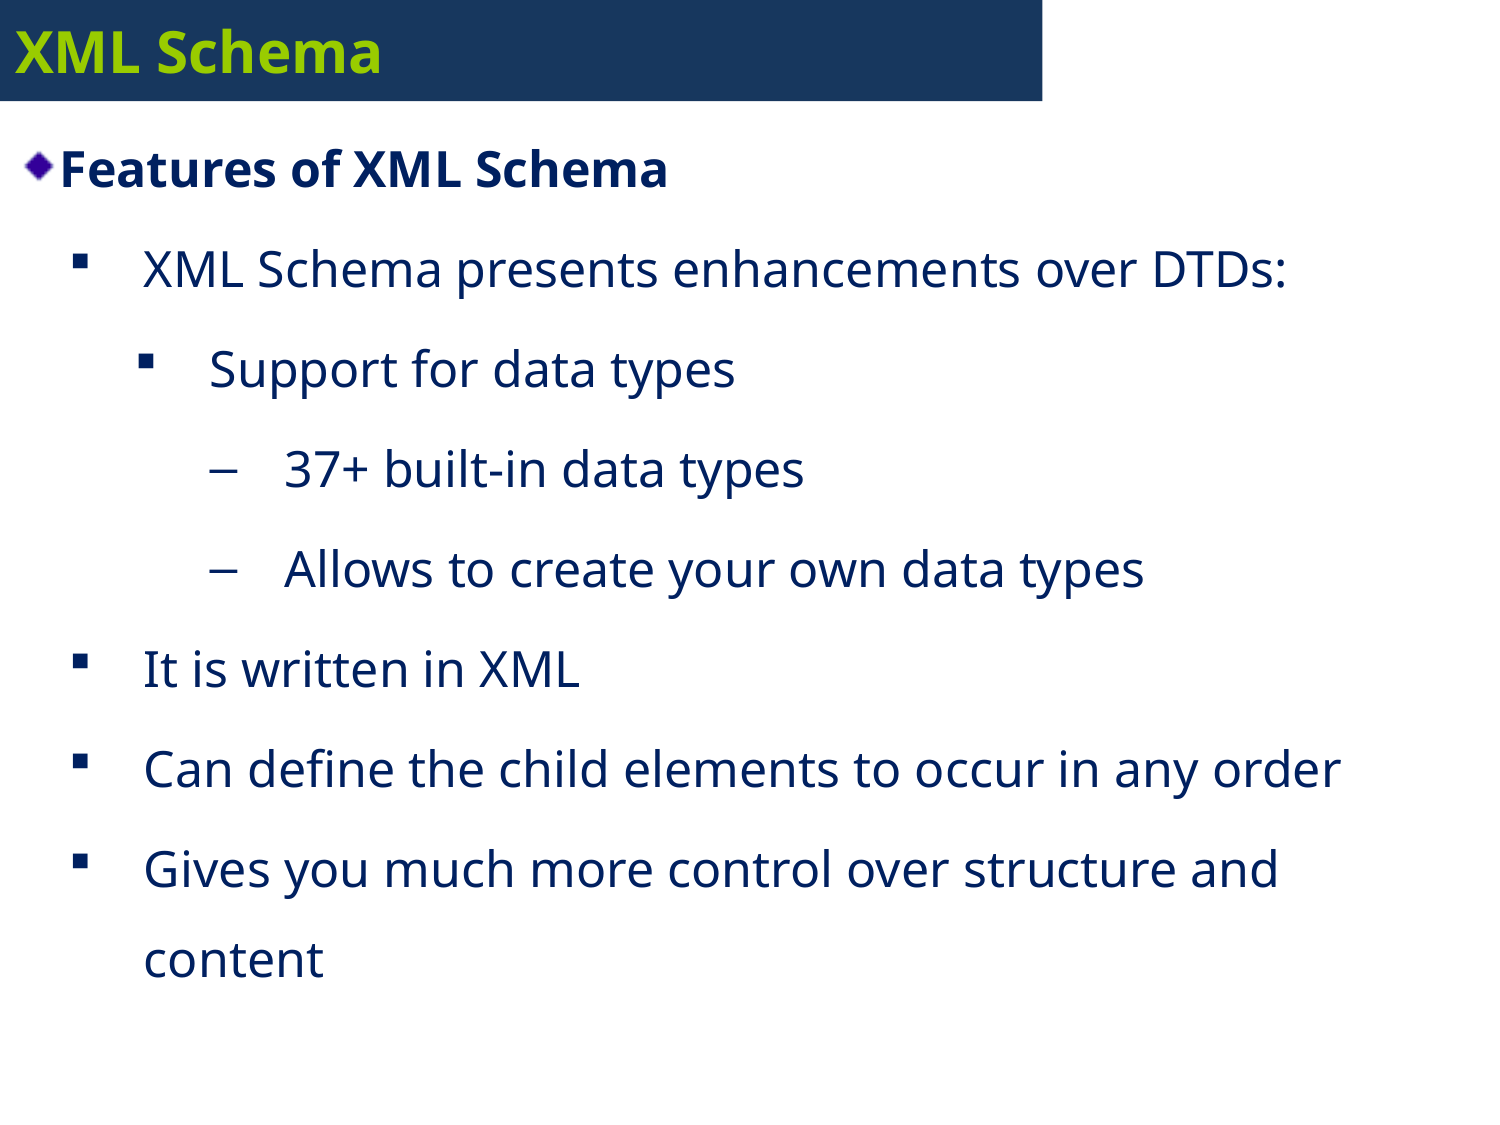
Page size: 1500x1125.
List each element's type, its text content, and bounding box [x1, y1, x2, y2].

picture [22, 149, 58, 185]
list Features of XML Schema XML Schema presents enhancements over DTDs: Support for data types 37+ built-in data types Allows to create your own data types It is written in XML Can define the child elements to occur in any order Gives you much more control over structure and content [7, 99, 1489, 1125]
title XML Schema [0, 0, 1043, 102]
